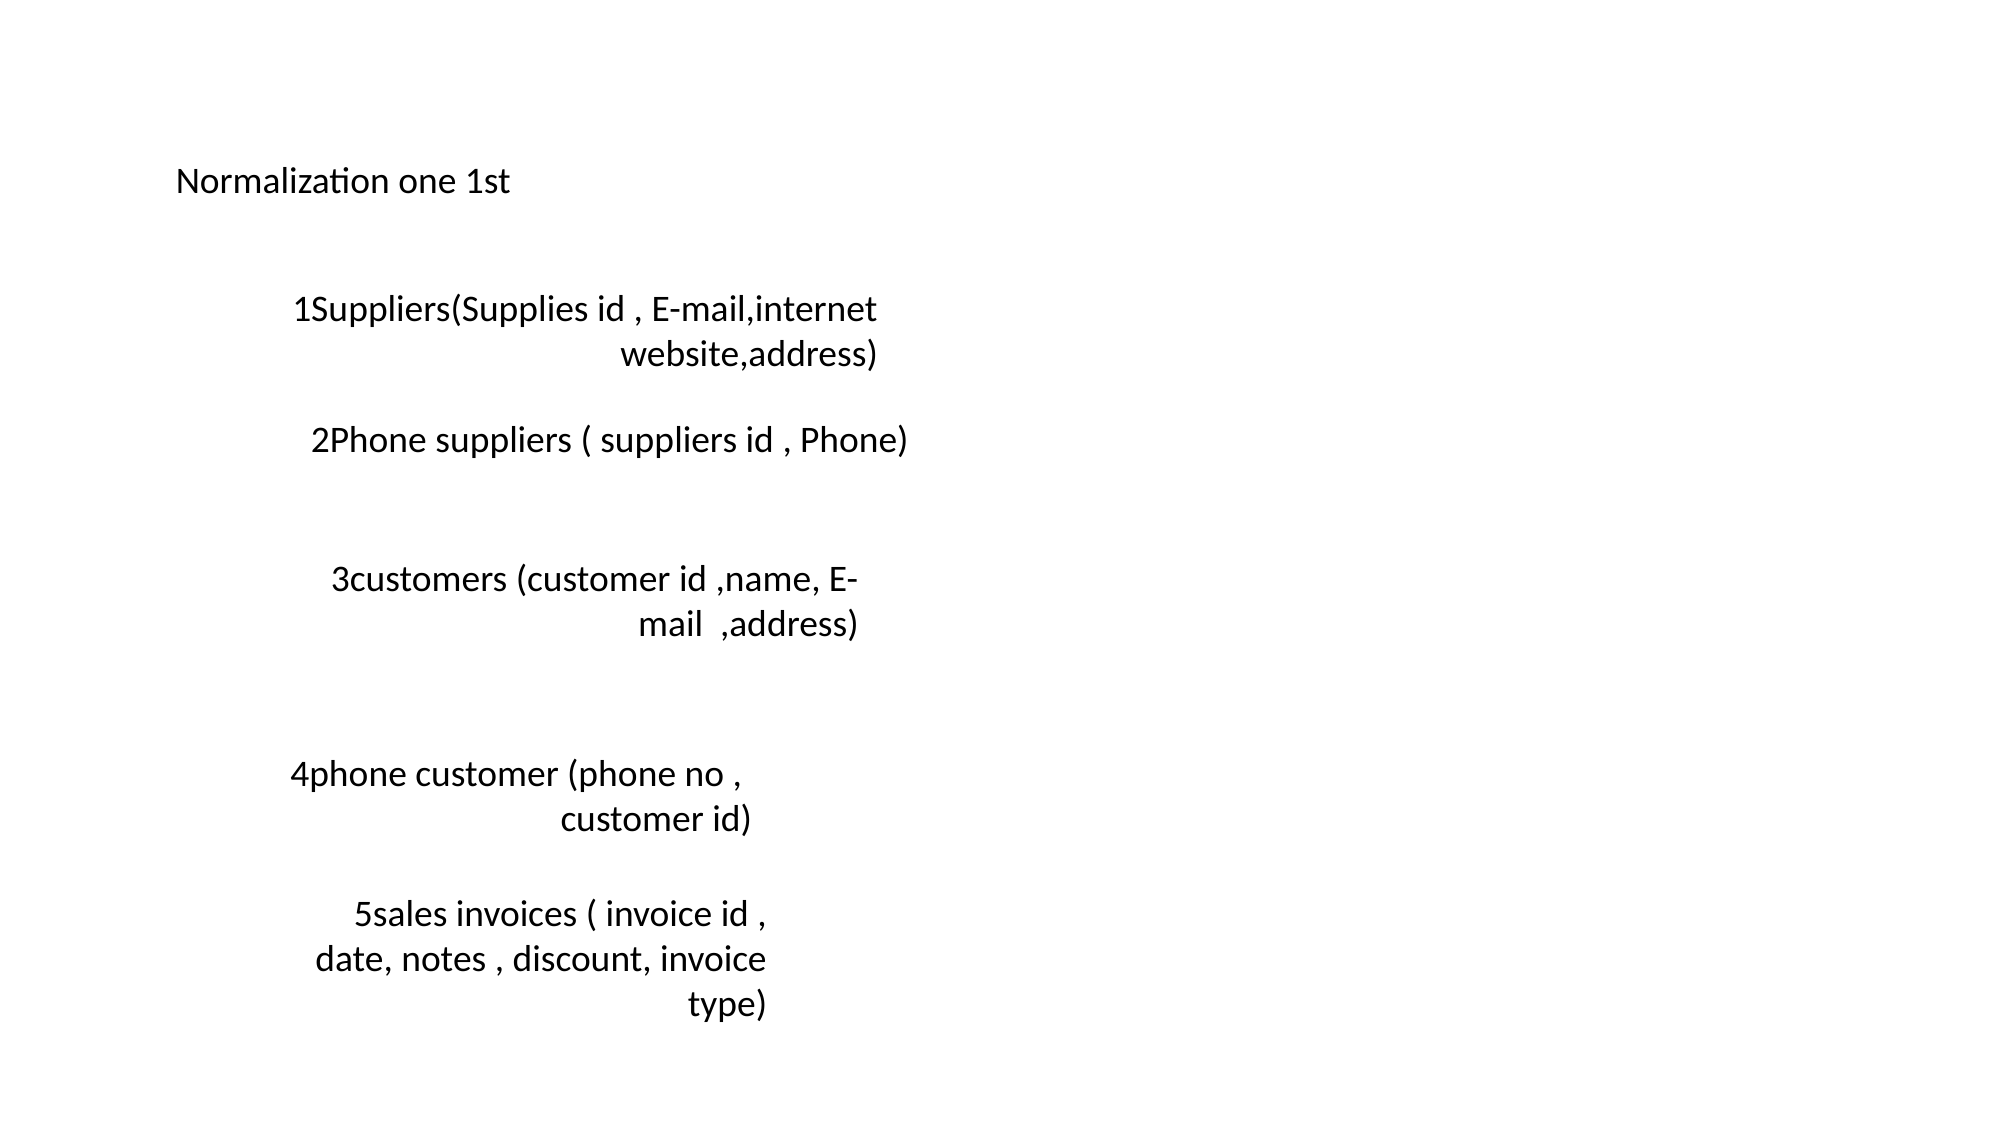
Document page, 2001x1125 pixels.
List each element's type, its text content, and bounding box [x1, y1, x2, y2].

text_box 2Phone suppliers ( suppliers id , Phone) [168, 408, 925, 468]
text_box [849, 412, 1150, 473]
text_box 3customers (customer id ,name, E-mail ,address) [276, 546, 874, 651]
text_box 5sales invoices ( invoice id , date, notes , discount, invoice type) [276, 881, 782, 1031]
text_box Normalization one 1st [27, 149, 526, 209]
text_box 1Suppliers(Supplies id , E-mail,internet website,address) [27, 276, 893, 382]
text_box 4phone customer (phone no , customer id) [153, 742, 767, 847]
